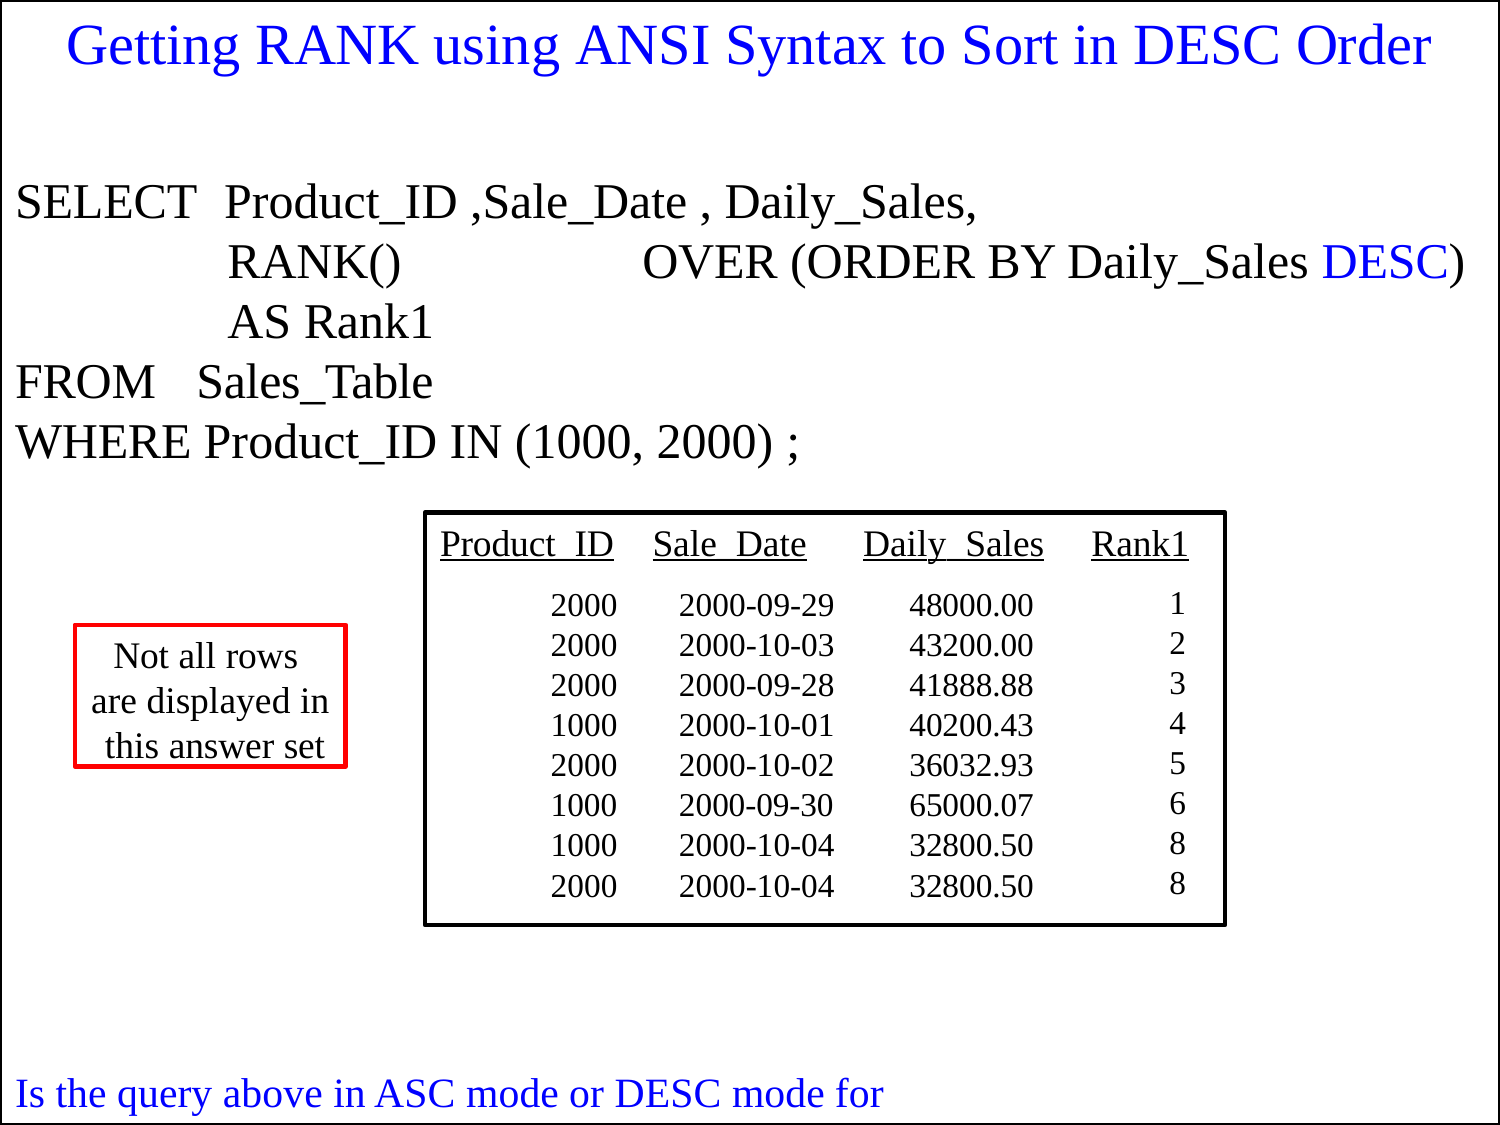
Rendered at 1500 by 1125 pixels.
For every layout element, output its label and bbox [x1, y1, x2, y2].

text_box [12, 166, 1473, 469]
title [64, 3, 1435, 194]
text_box [74, 624, 346, 767]
text_box [425, 512, 1226, 925]
text_box [12, 1063, 1027, 1125]
